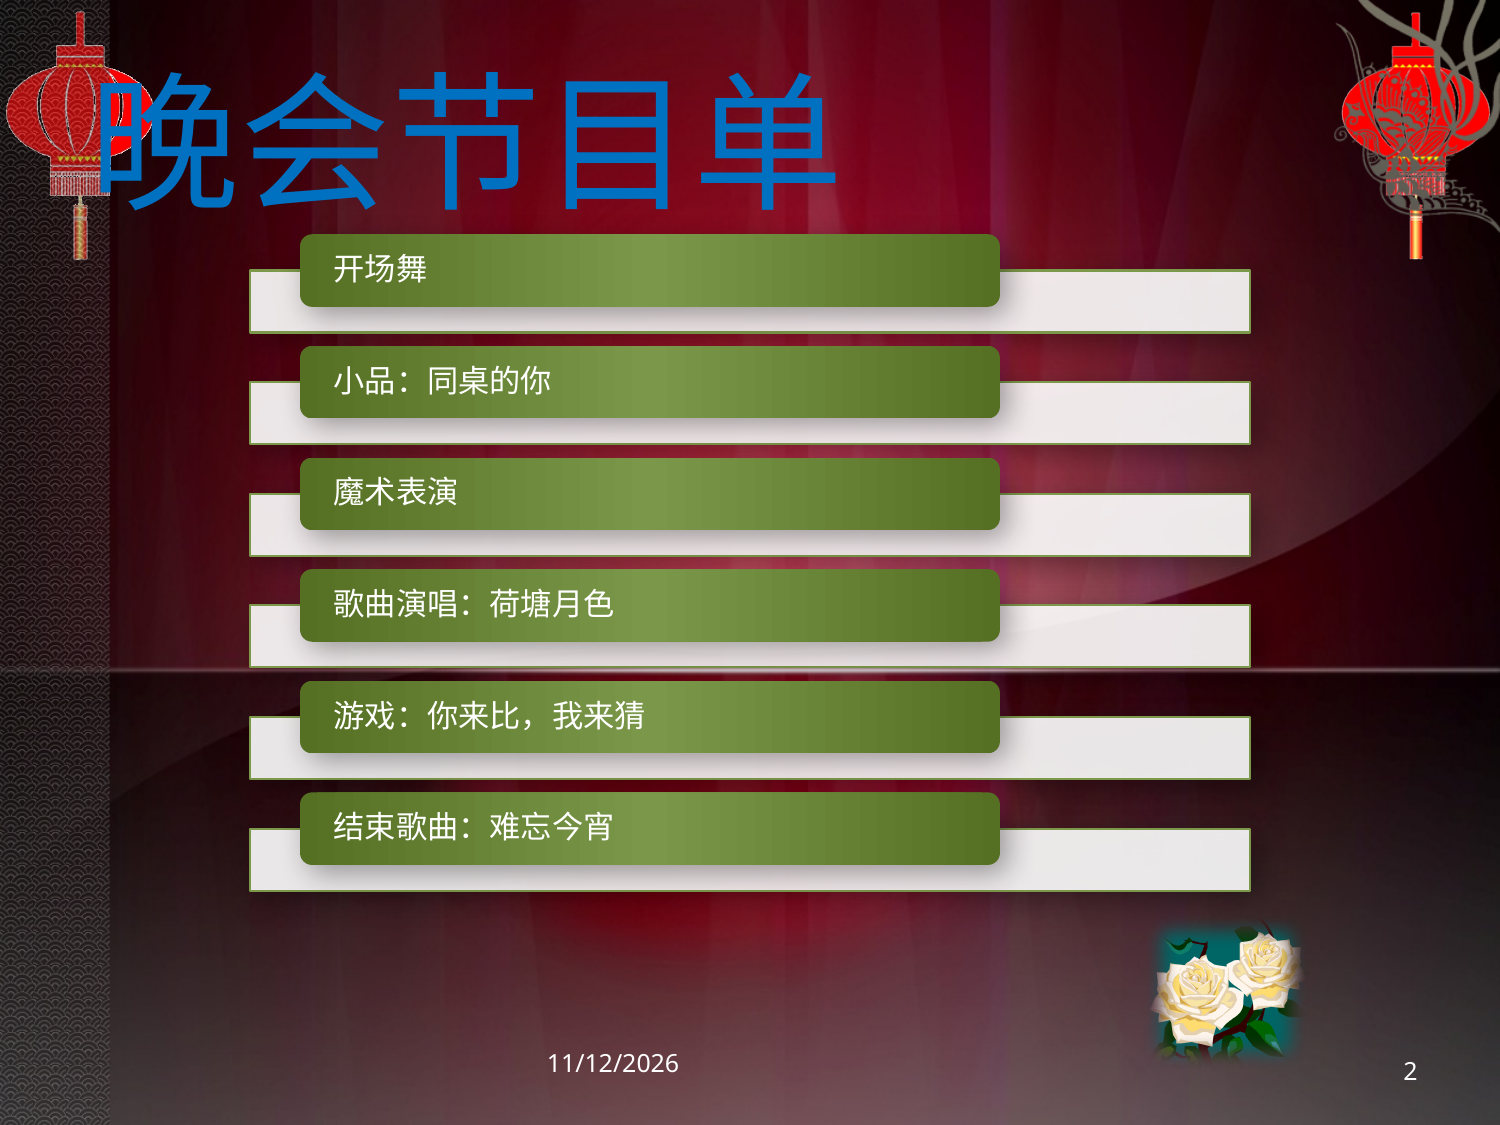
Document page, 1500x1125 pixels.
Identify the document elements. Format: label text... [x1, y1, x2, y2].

title 晚会节目单 [75, 45, 1351, 233]
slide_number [501, 1035, 852, 1095]
slide_number 2 [1074, 1042, 1425, 1103]
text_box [249, 228, 1251, 897]
picture [0, 0, 1500, 1125]
